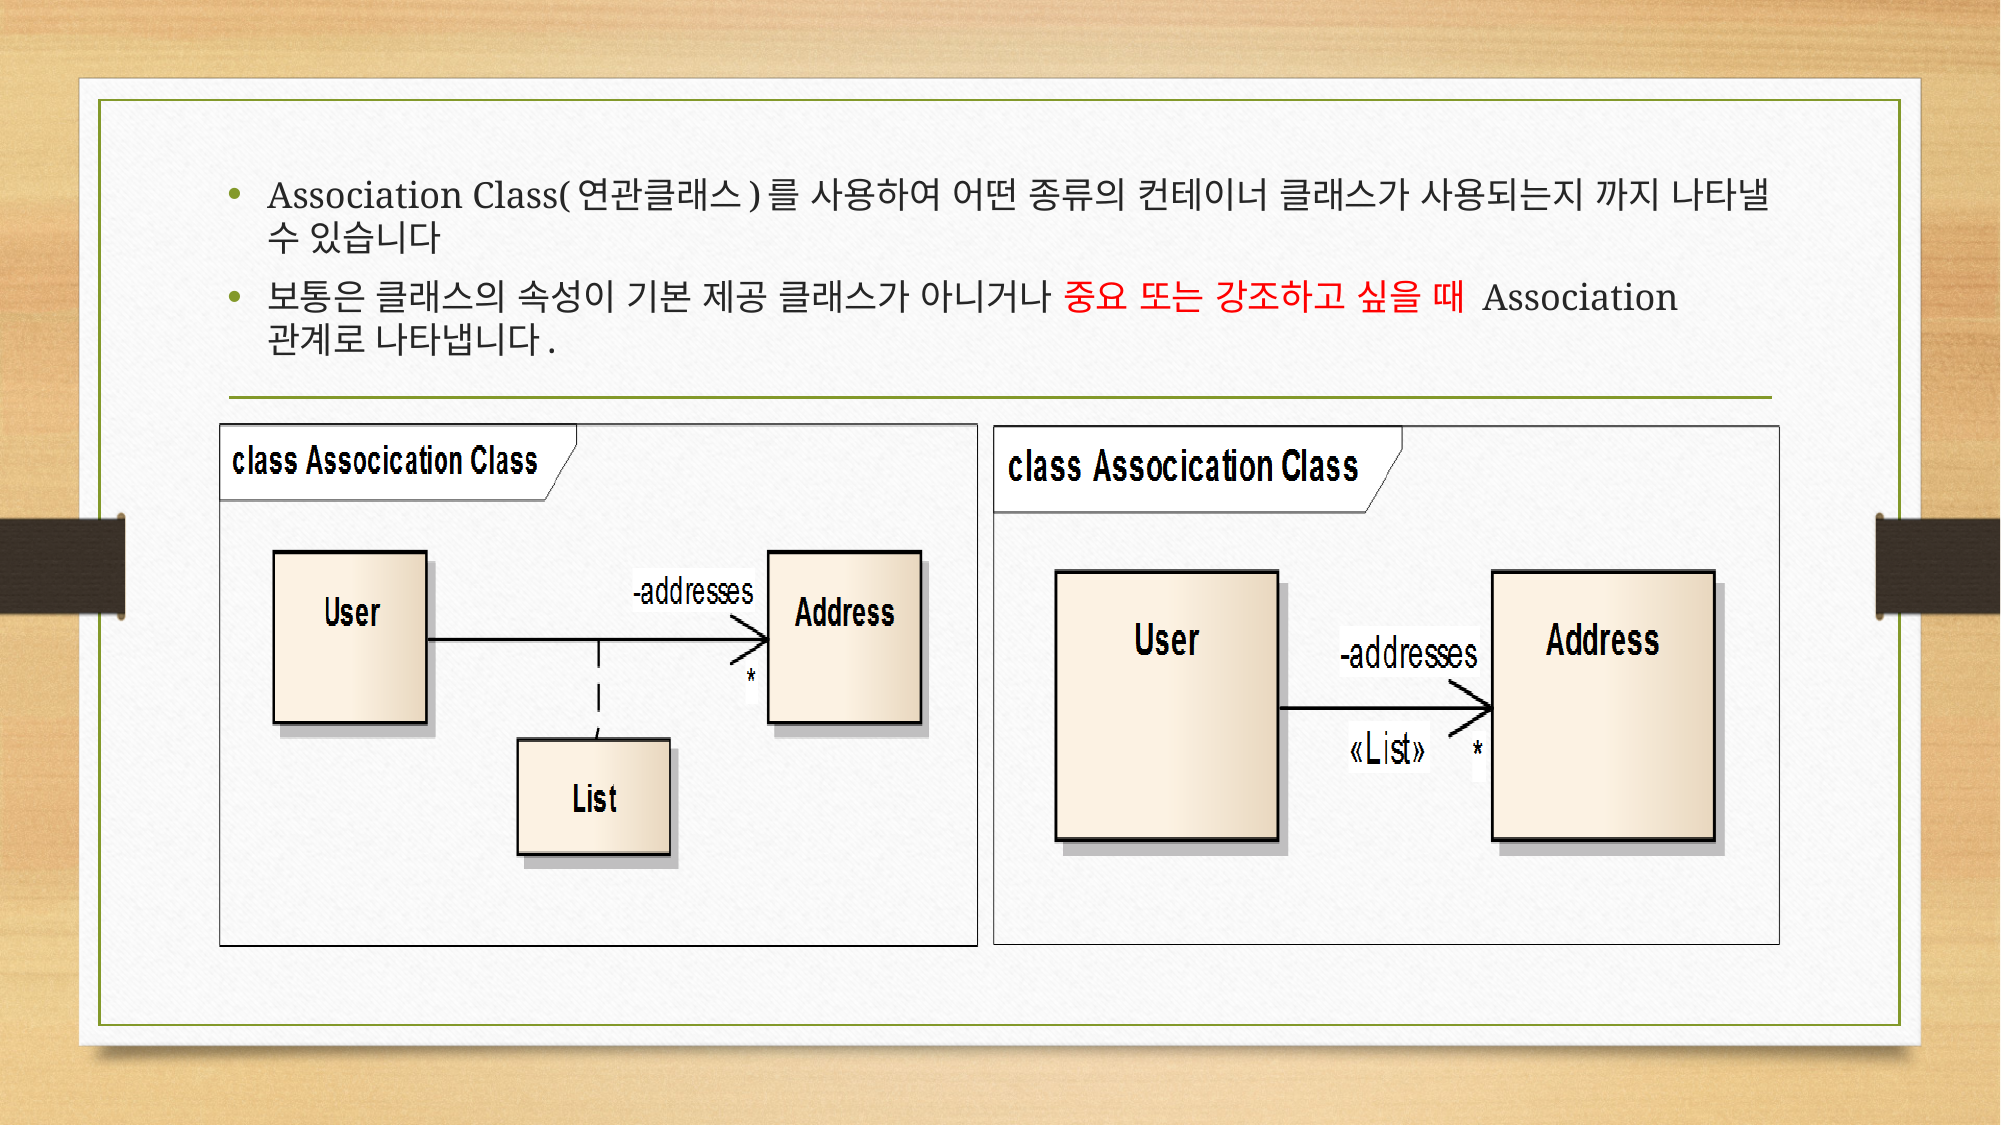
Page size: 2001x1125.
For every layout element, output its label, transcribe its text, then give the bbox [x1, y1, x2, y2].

list Association Class(연관클래스)를 사용하여 어떤 종류의 컨테이너 클래스가 사용되는지 까지 나타낼 수 있습니다 보통은 클래스의 속성이 기본 제공 클래스가 아니거나 중요 또는 강조하고 싶을 때 Association 관계로 나타냅니다. [212, 164, 1788, 369]
picture [0, 0, 2001, 1125]
